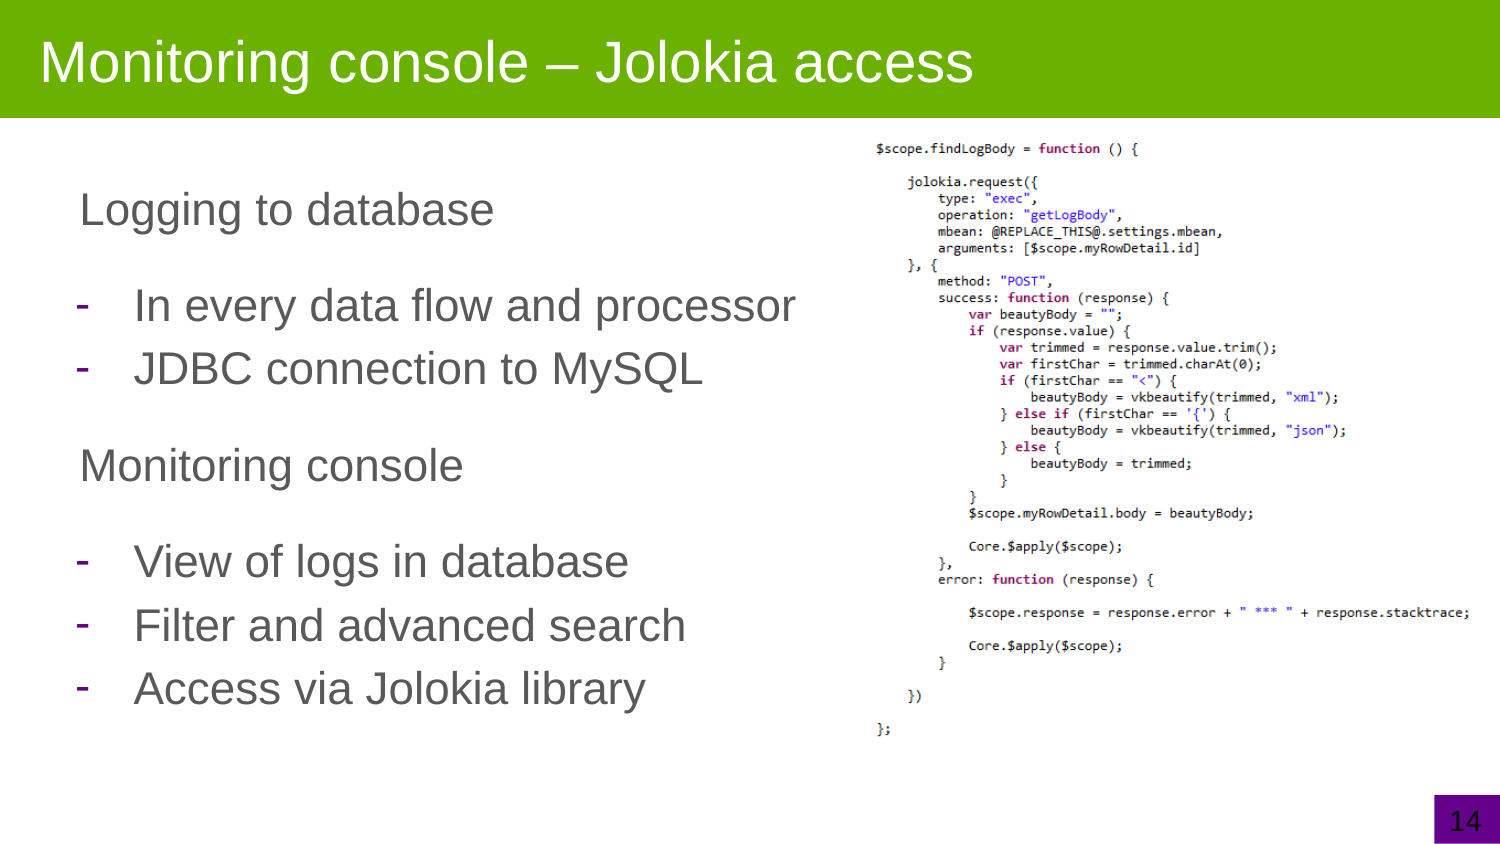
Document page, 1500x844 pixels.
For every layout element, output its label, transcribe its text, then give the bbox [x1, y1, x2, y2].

picture [872, 142, 1476, 744]
list Logging to database In every data flow and processor JDBC connection to MySQL Monitoring console View of logs in database Filter and advanced search Access via Jolokia library [43, 156, 849, 757]
title Monitoring console – Jolokia access [24, 0, 1500, 118]
slide_number 14 [1434, 795, 1500, 844]
